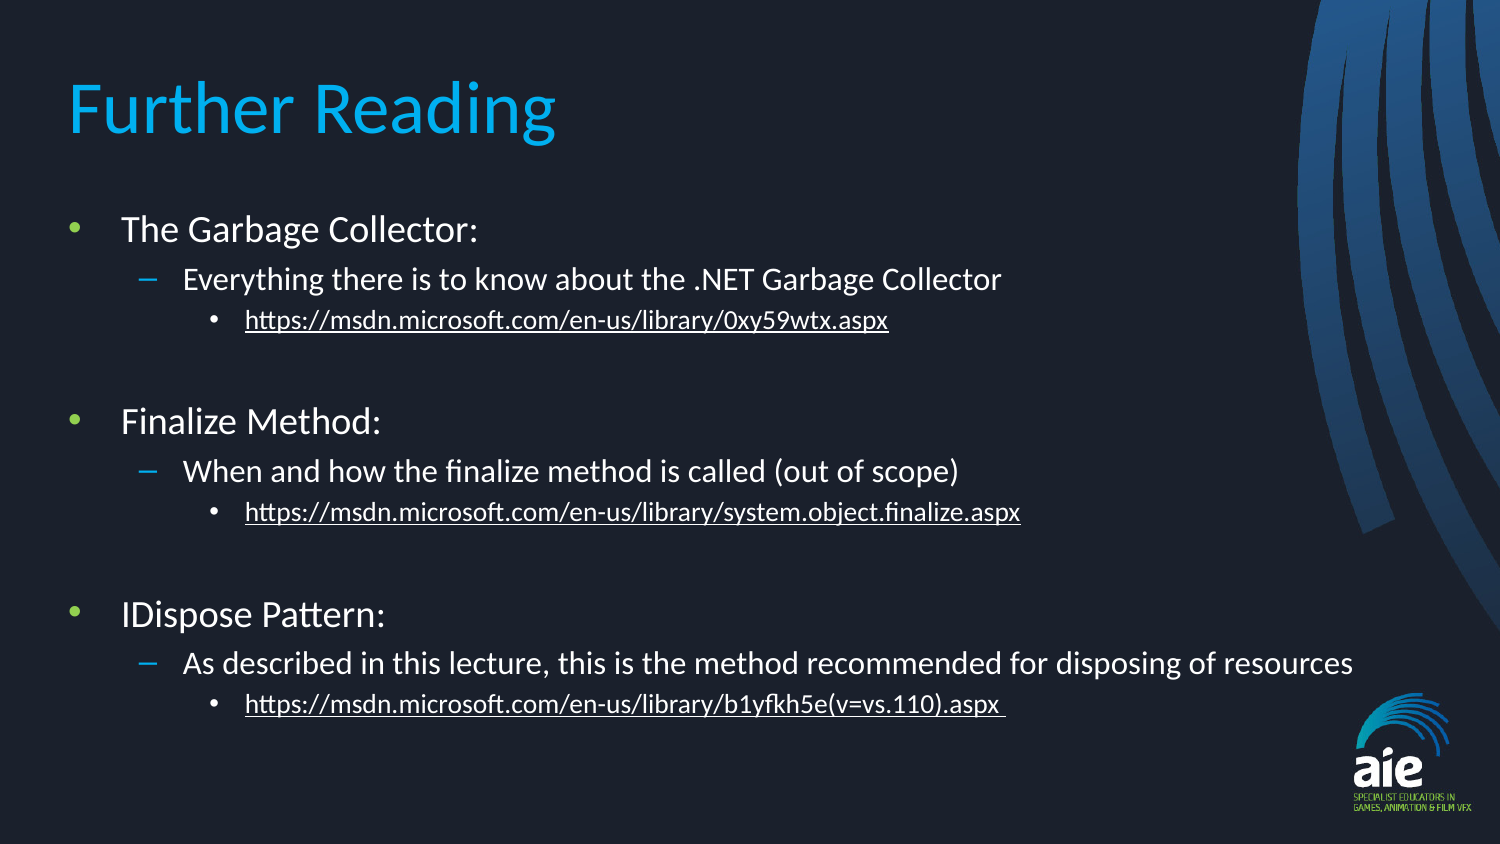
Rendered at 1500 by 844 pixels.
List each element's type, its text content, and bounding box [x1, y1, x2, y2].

title Further Reading [53, 33, 1425, 175]
picture [0, 0, 1500, 844]
list The Garbage Collector: Everything there is to know about the .NET Garbage Collector https://msdn.microsoft.com/en-us/library/0xy59wtx.aspx Finalize Method: When and how the finalize method is called (out of scope) https://msdn.microsoft.com/en-us/library/system.object.finalize.aspx IDispose Pattern: As described in this lecture, this is the method recommended for disposing of resources https://msdn.microsoft.com/en-us/library/b1yfkh5e(v=vs.110).aspx [53, 196, 1376, 754]
